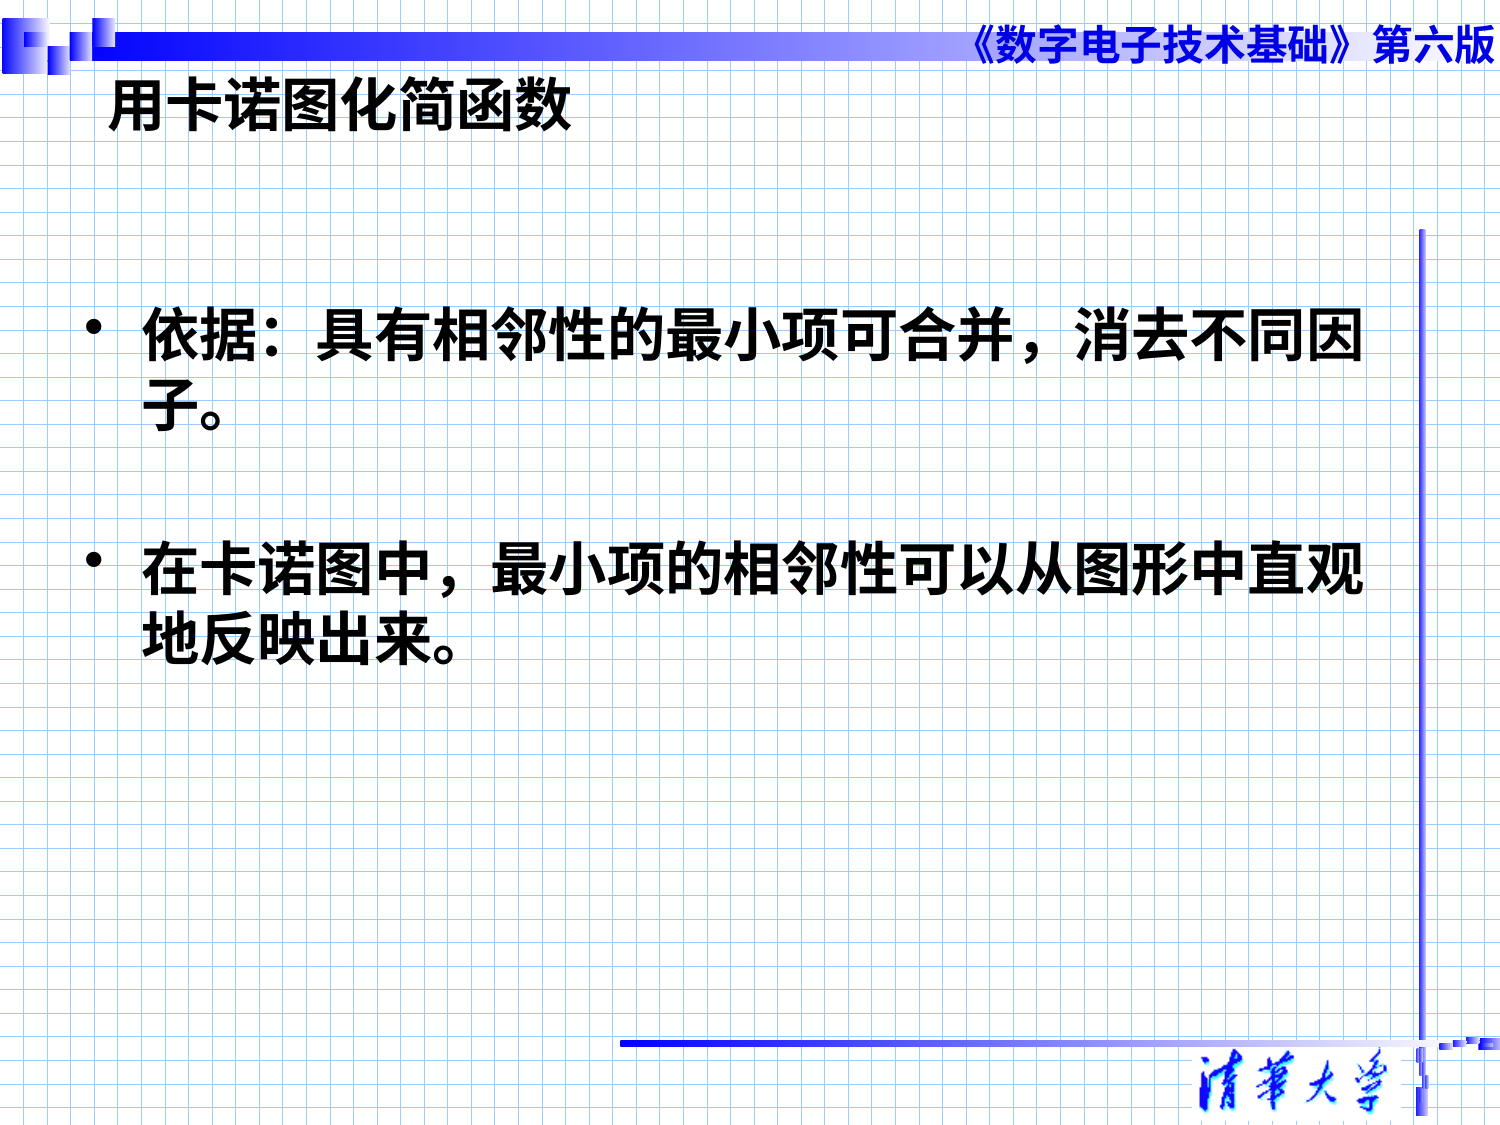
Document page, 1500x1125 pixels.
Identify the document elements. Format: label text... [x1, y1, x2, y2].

list 依据：具有相邻性的最小项可合并，消去不同因子。 在卡诺图中，最小项的相邻性可以从图形中直观地反映出来。 [70, 290, 1405, 835]
title 用卡诺图化简函数 [64, 31, 1415, 176]
picture [1192, 1046, 1401, 1121]
